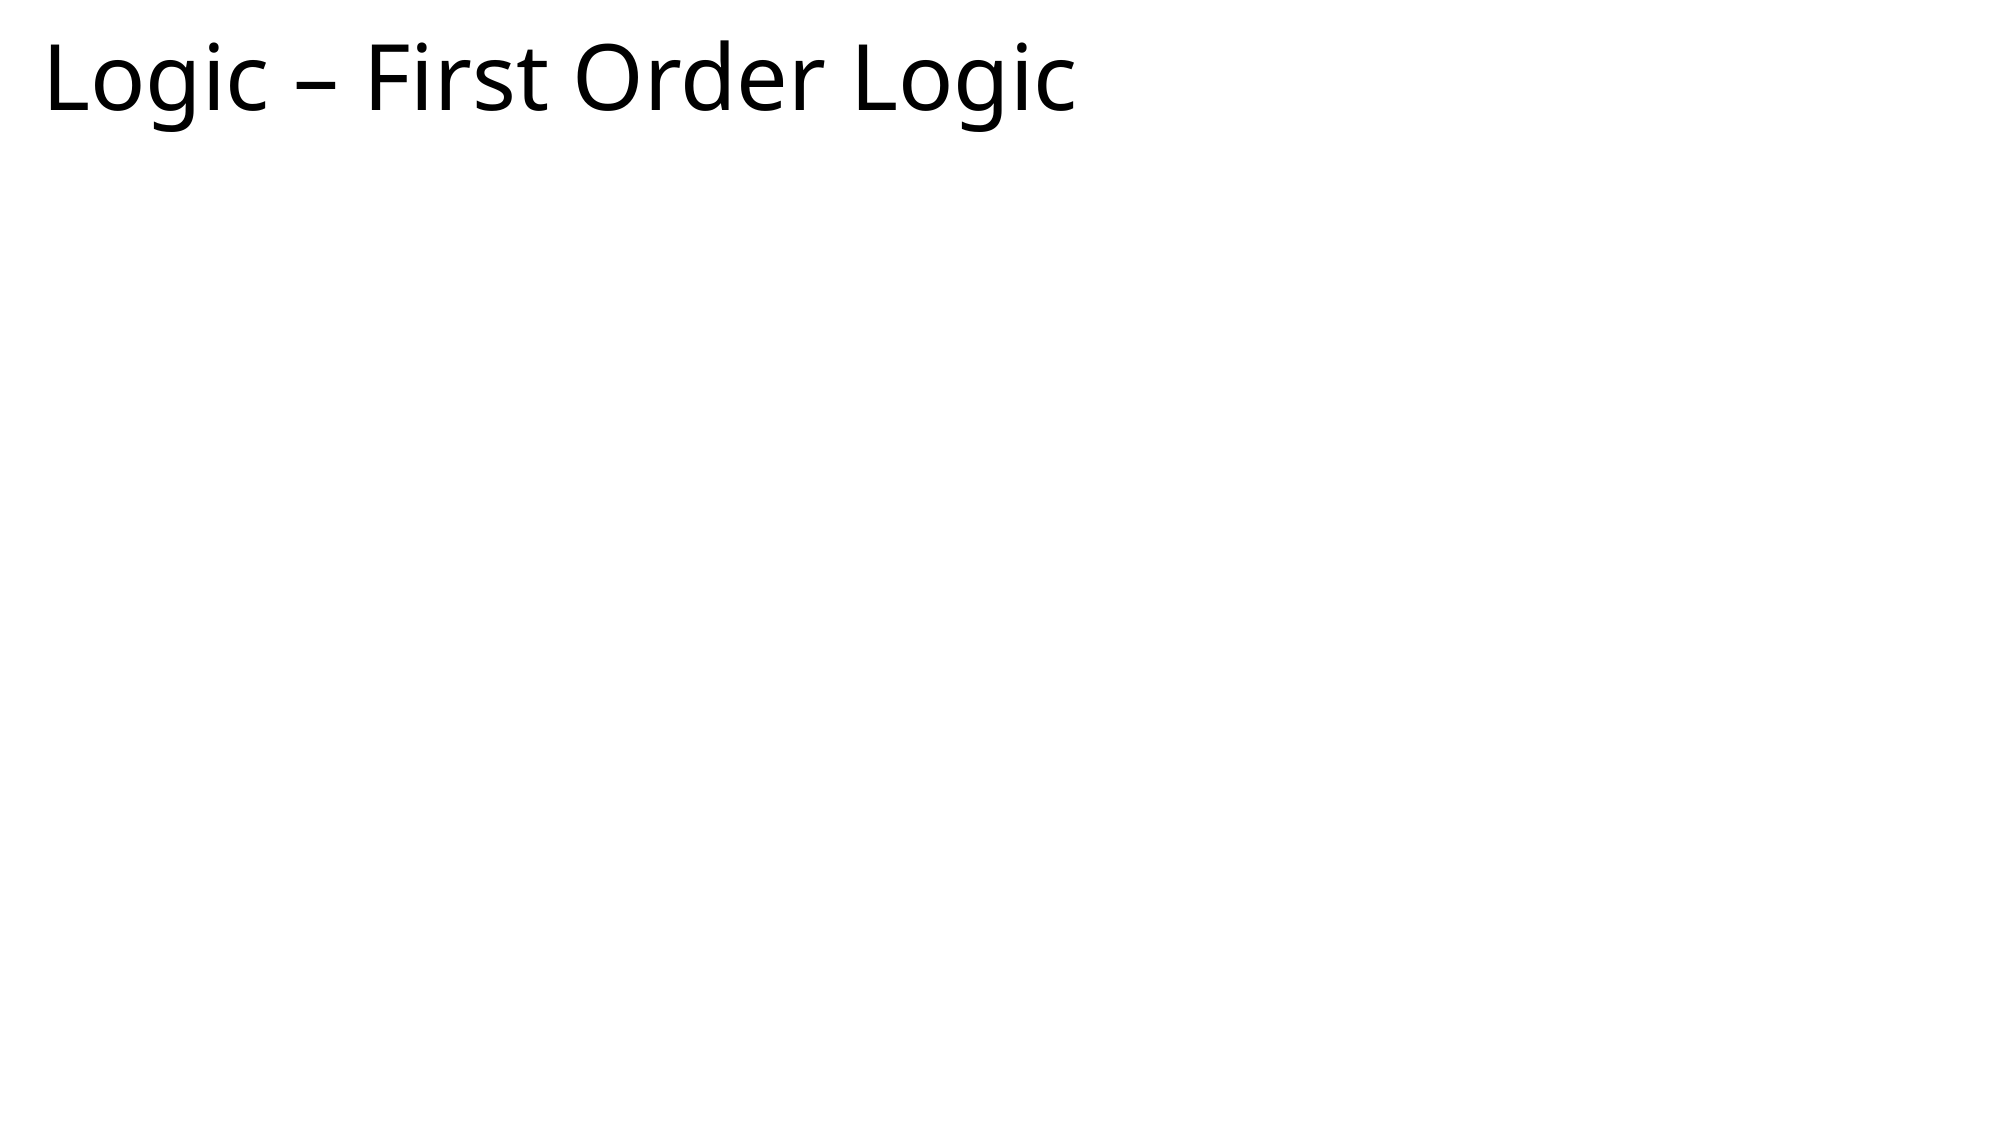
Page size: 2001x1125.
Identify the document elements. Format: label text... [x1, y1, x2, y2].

title Logic – First Order Logic [27, 21, 1964, 141]
